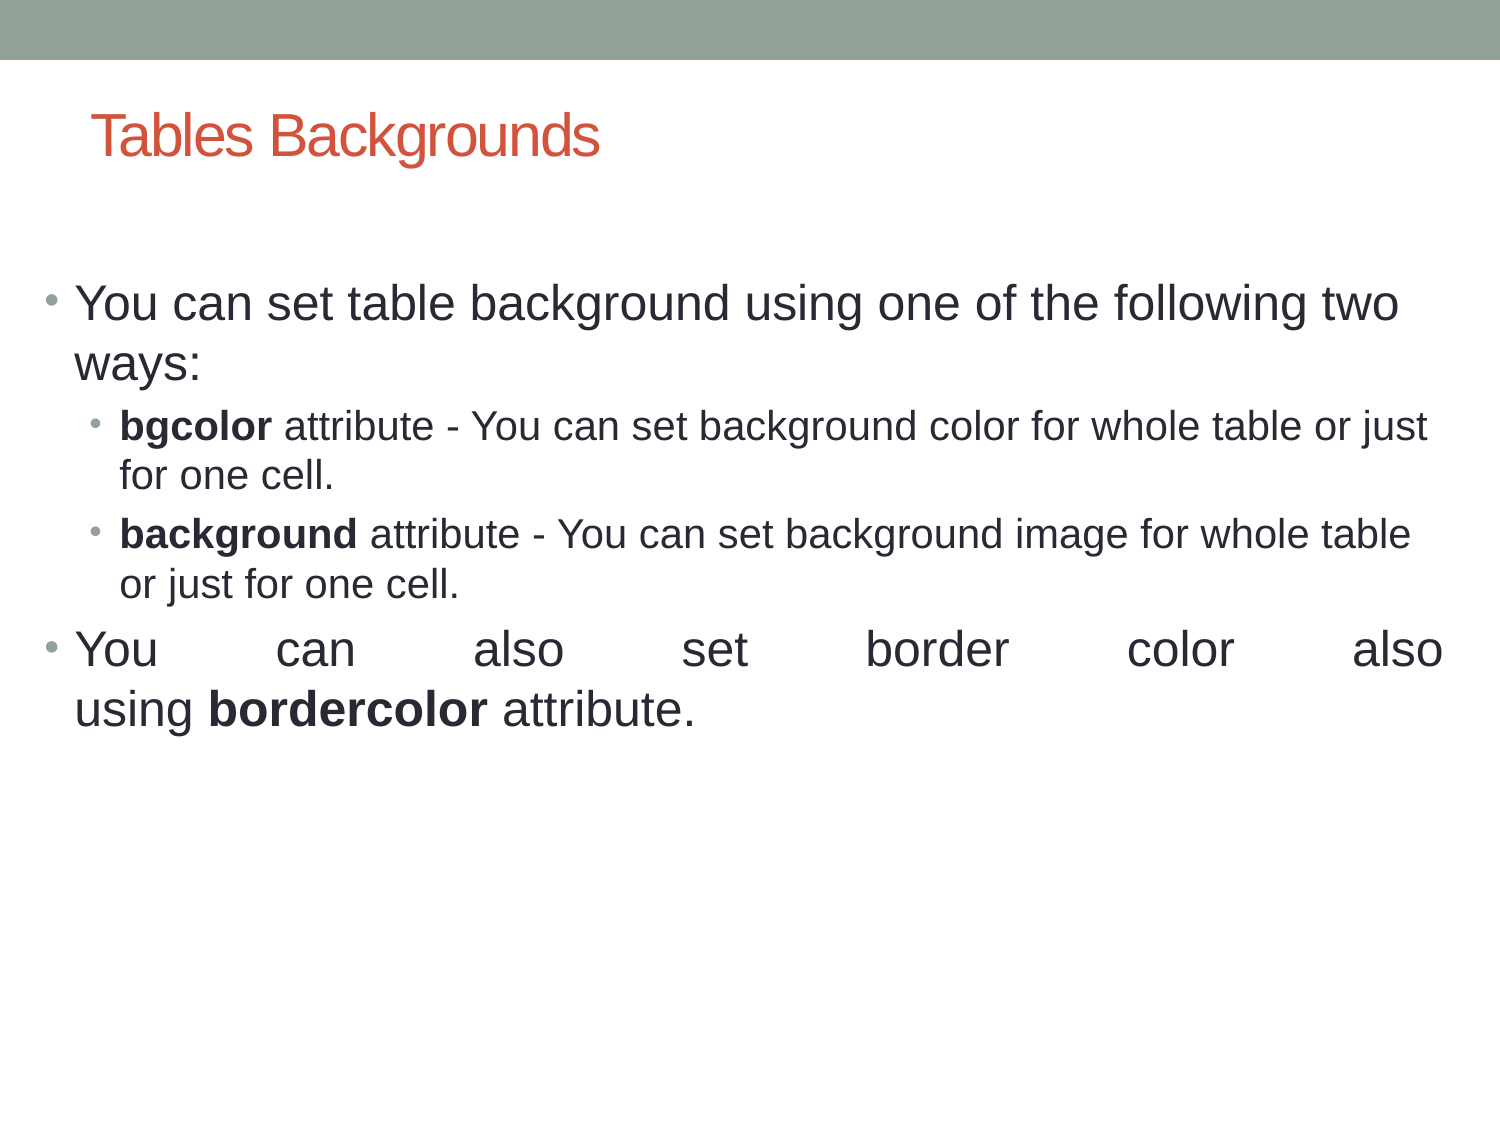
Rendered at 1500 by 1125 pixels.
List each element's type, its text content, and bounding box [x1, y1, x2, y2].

list You can set table background using one of the following two ways: bgcolor attribute - You can set background color for whole table or just for one cell. background attribute - You can set background image for whole table or just for one cell. You can also set border color also using bordercolor attribute. [29, 262, 1459, 1063]
title Tables Backgrounds [75, 87, 1425, 250]
